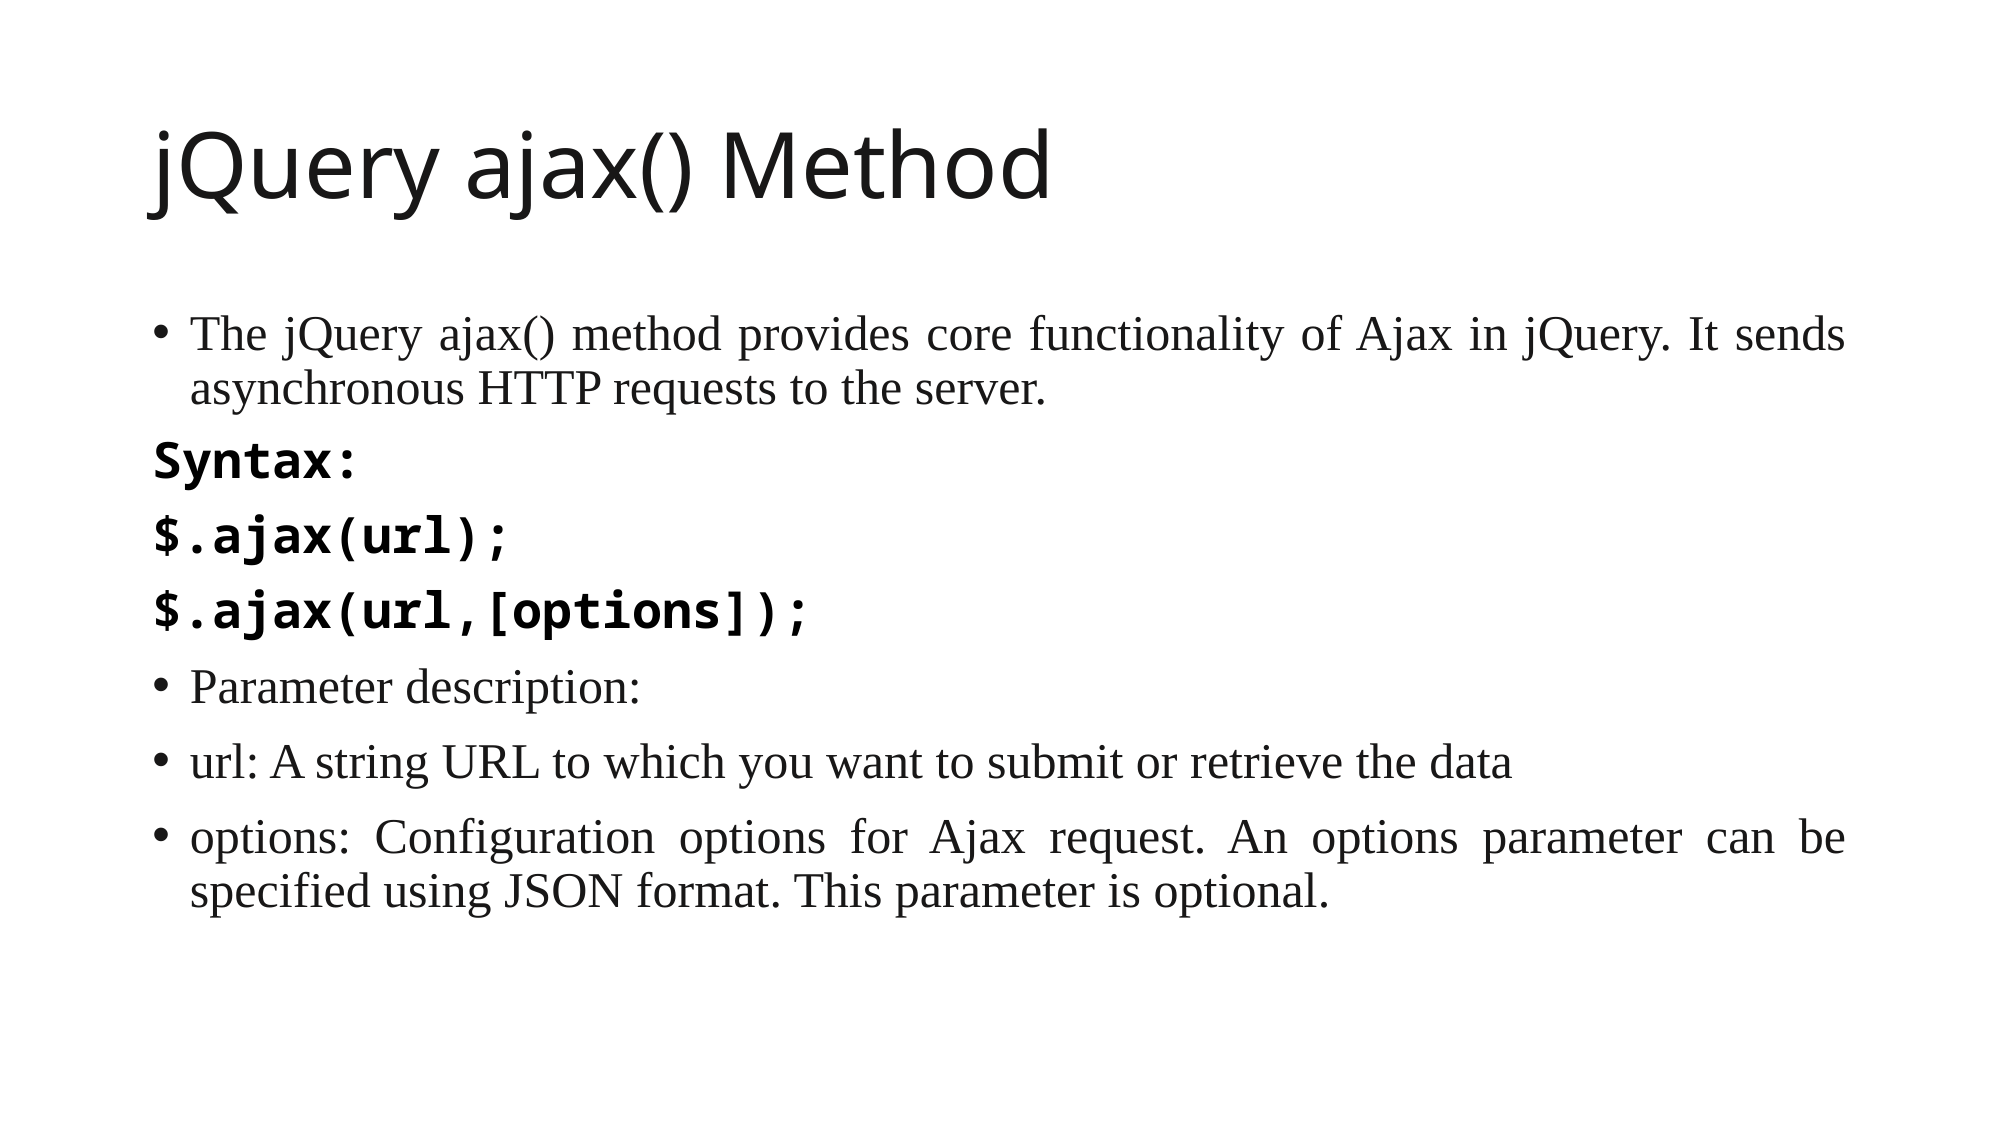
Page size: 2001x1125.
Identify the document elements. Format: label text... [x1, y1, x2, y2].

list The jQuery ajax() method provides core functionality of Ajax in jQuery. It sends asynchronous HTTP requests to the server. Syntax: $.ajax(url); $.ajax(url,[options]); Parameter description: url: A string URL to which you want to submit or retrieve the data options: Configuration options for Ajax request. An options parameter can be specified using JSON format. This parameter is optional. [137, 299, 1863, 1014]
title jQuery ajax() Method [137, 59, 1863, 278]
